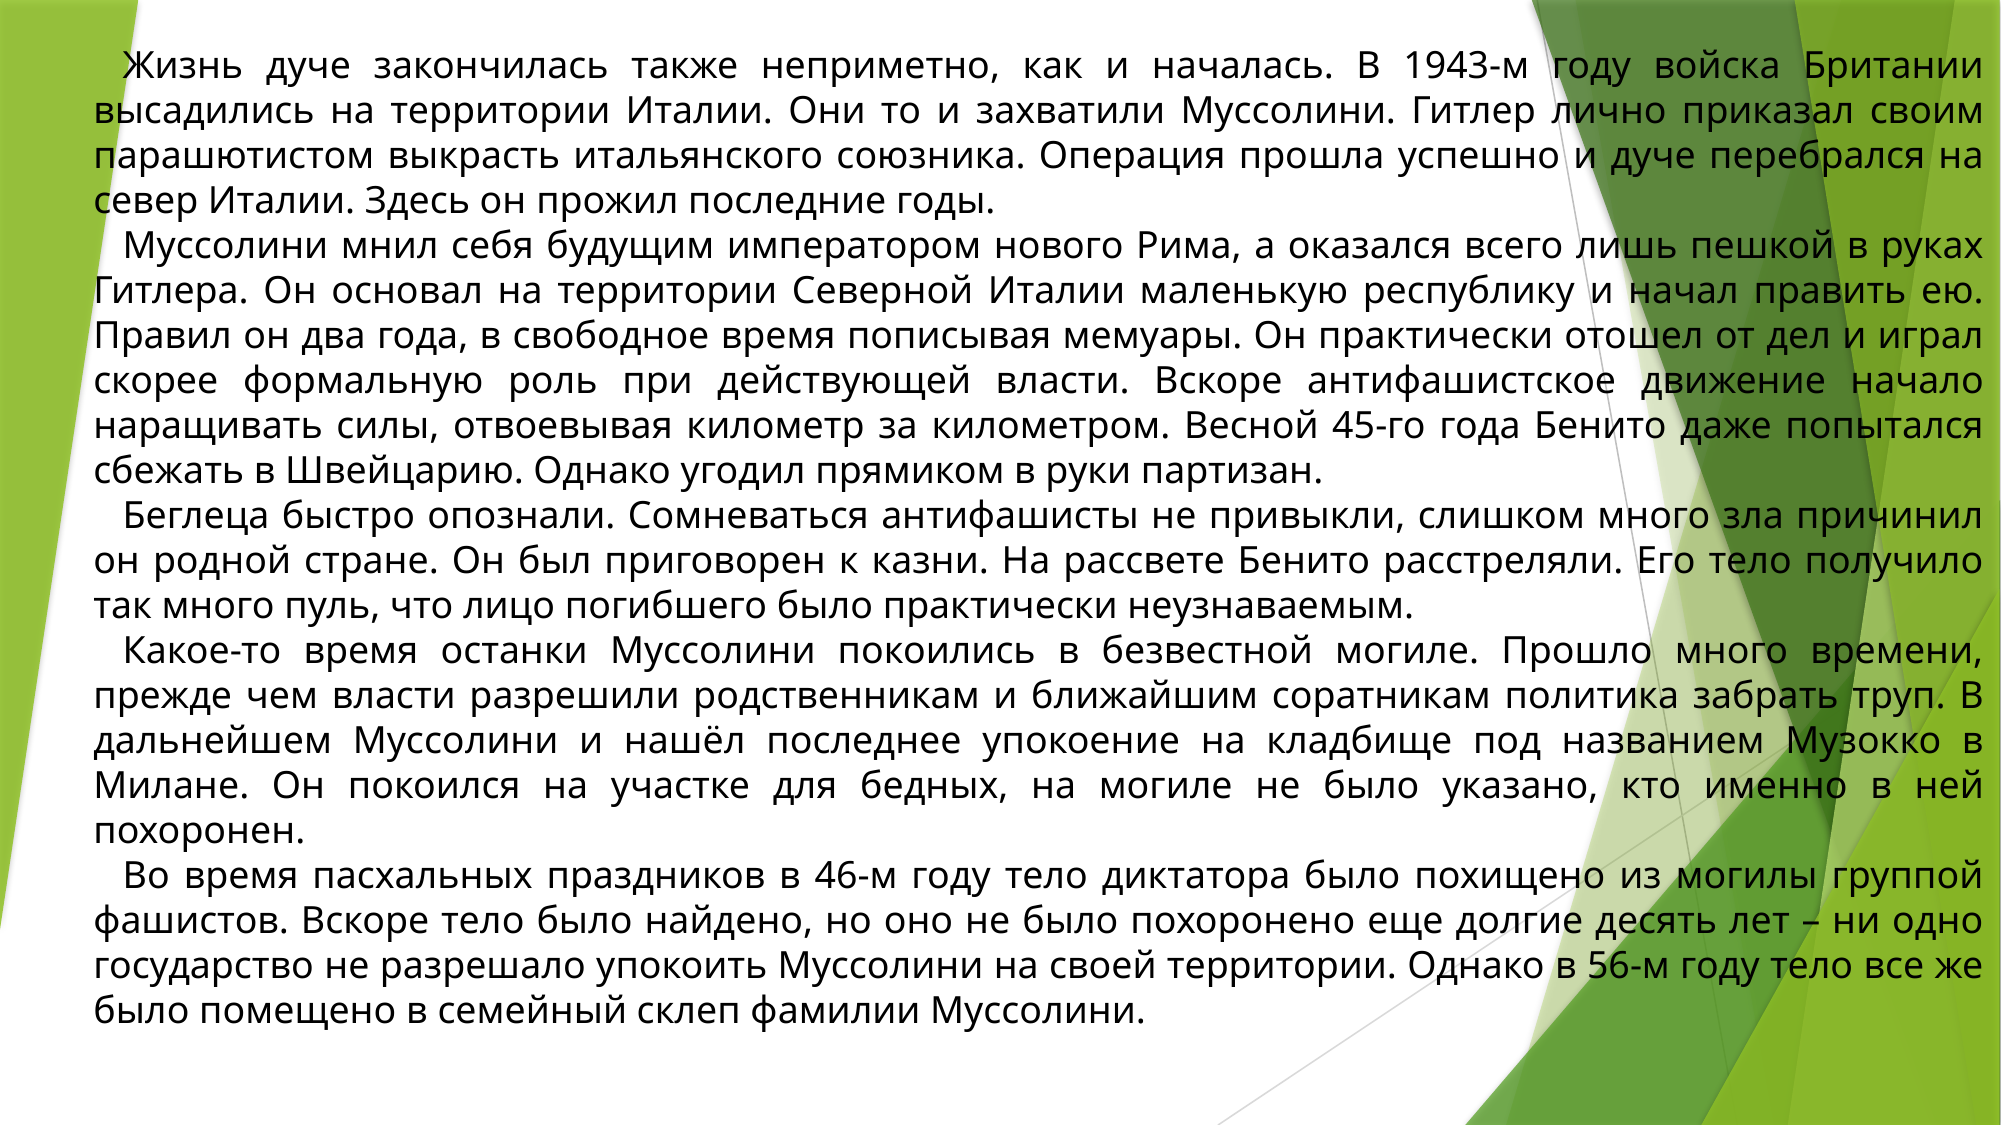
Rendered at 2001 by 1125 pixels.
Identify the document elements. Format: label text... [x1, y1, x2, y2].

text_box Жизнь дуче закончилась также неприметно, как и началась. В 1943-м году войска Британии высадились на территории Италии. Они то и захватили Муссолини. Гитлер лично приказал своим парашютистом выкрасть итальянского союзника. Операция прошла успешно и дуче перебрался на север Италии. Здесь он прожил последние годы. Муссолини мнил себя будущим императором нового Рима, а оказался всего лишь пешкой в руках Гитлера. Он основал на территории Северной Италии маленькую республику и начал править ею. Правил он два года, в свободное время пописывая мемуары. Он практически отошел от дел и играл скорее формальную роль при действующей власти. Вскоре антифашистское движение начало наращивать силы, отвоевывая километр за километром. Весной 45-го года Бенито даже попытался сбежать в Швейцарию. Однако угодил прямиком в руки партизан. Беглеца быстро опознали. Сомневаться антифашисты не привыкли, слишком много зла причинил он родной стране. Он был приговорен к казни. На рассвете Бенито расстреляли. Его тело получило так много пуль, что лицо погибшего было практически неузнаваемым. Какое-то время останки Муссолини покоились в безвестной могиле. Прошло много времени, прежде чем власти разрешили родственникам и ближайшим соратникам политика забрать труп. В дальнейшем Муссолини и нашёл последнее упокоение на кладбище под названием Музокко в Милане. Он покоился на участке для бедных, на могиле не было указано, кто именно в ней похоронен. Во время пасхальных праздников в 46-м году тело диктатора было похищено из могилы группой фашистов. Вскоре тело было найдено, но оно не было похоронено еще долгие десять лет – ни одно государство не разрешало упокоить Муссолини на своей территории. Однако в 56-м году тело все же было помещено в семейный склеп фамилии Муссолини. [78, 33, 2000, 1039]
